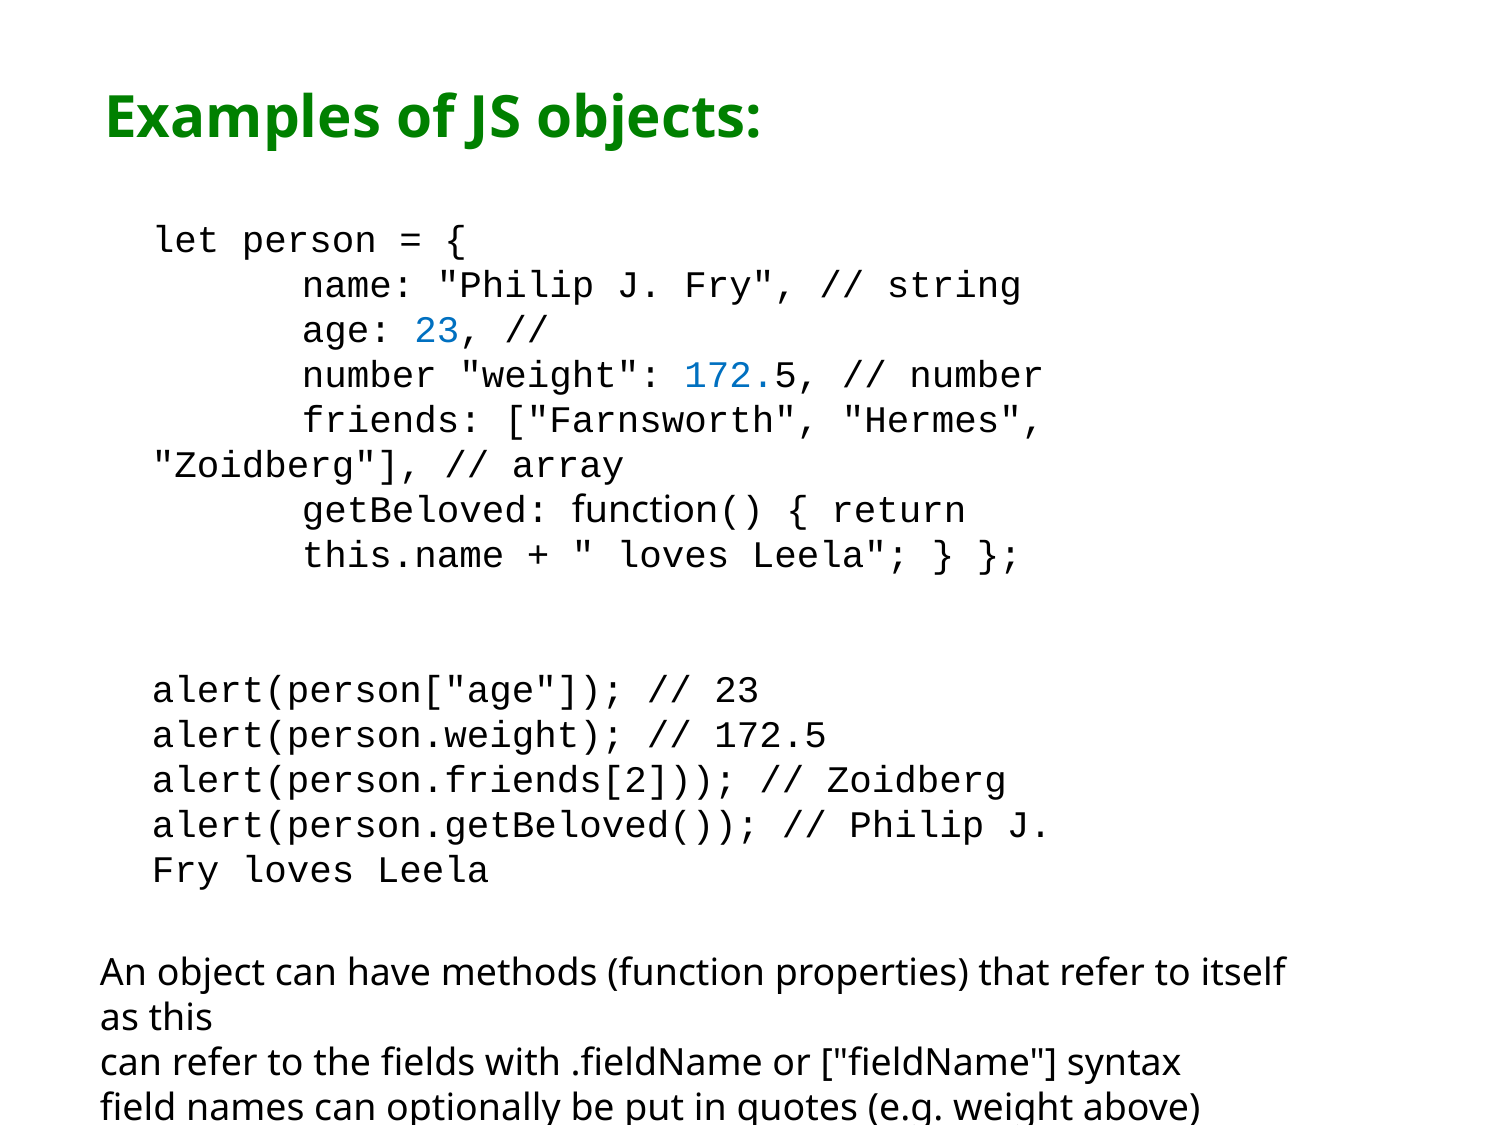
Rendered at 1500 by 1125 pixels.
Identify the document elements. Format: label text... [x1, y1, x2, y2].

title Examples of JS objects: [89, 20, 1212, 208]
text_box let person = { name: "Philip J. Fry", // string age: 23, // number "weight": 172.5, // number friends: ["Farnsworth", "Hermes", "Zoidberg"], // array getBeloved: function() { return this.name + " loves Leela"; } }; alert(person["age"]); // 23 alert(person.weight); // 172.5 alert(person.friends[2])); // Zoidberg alert(person.getBeloved()); // Philip J. Fry loves Leela [137, 207, 1100, 898]
text_box An object can have methods (function properties) that refer to itself as this can refer to the fields with .fieldName or ["fieldName"] syntax field names can optionally be put in quotes (e.g. weight above) [85, 940, 1308, 1125]
